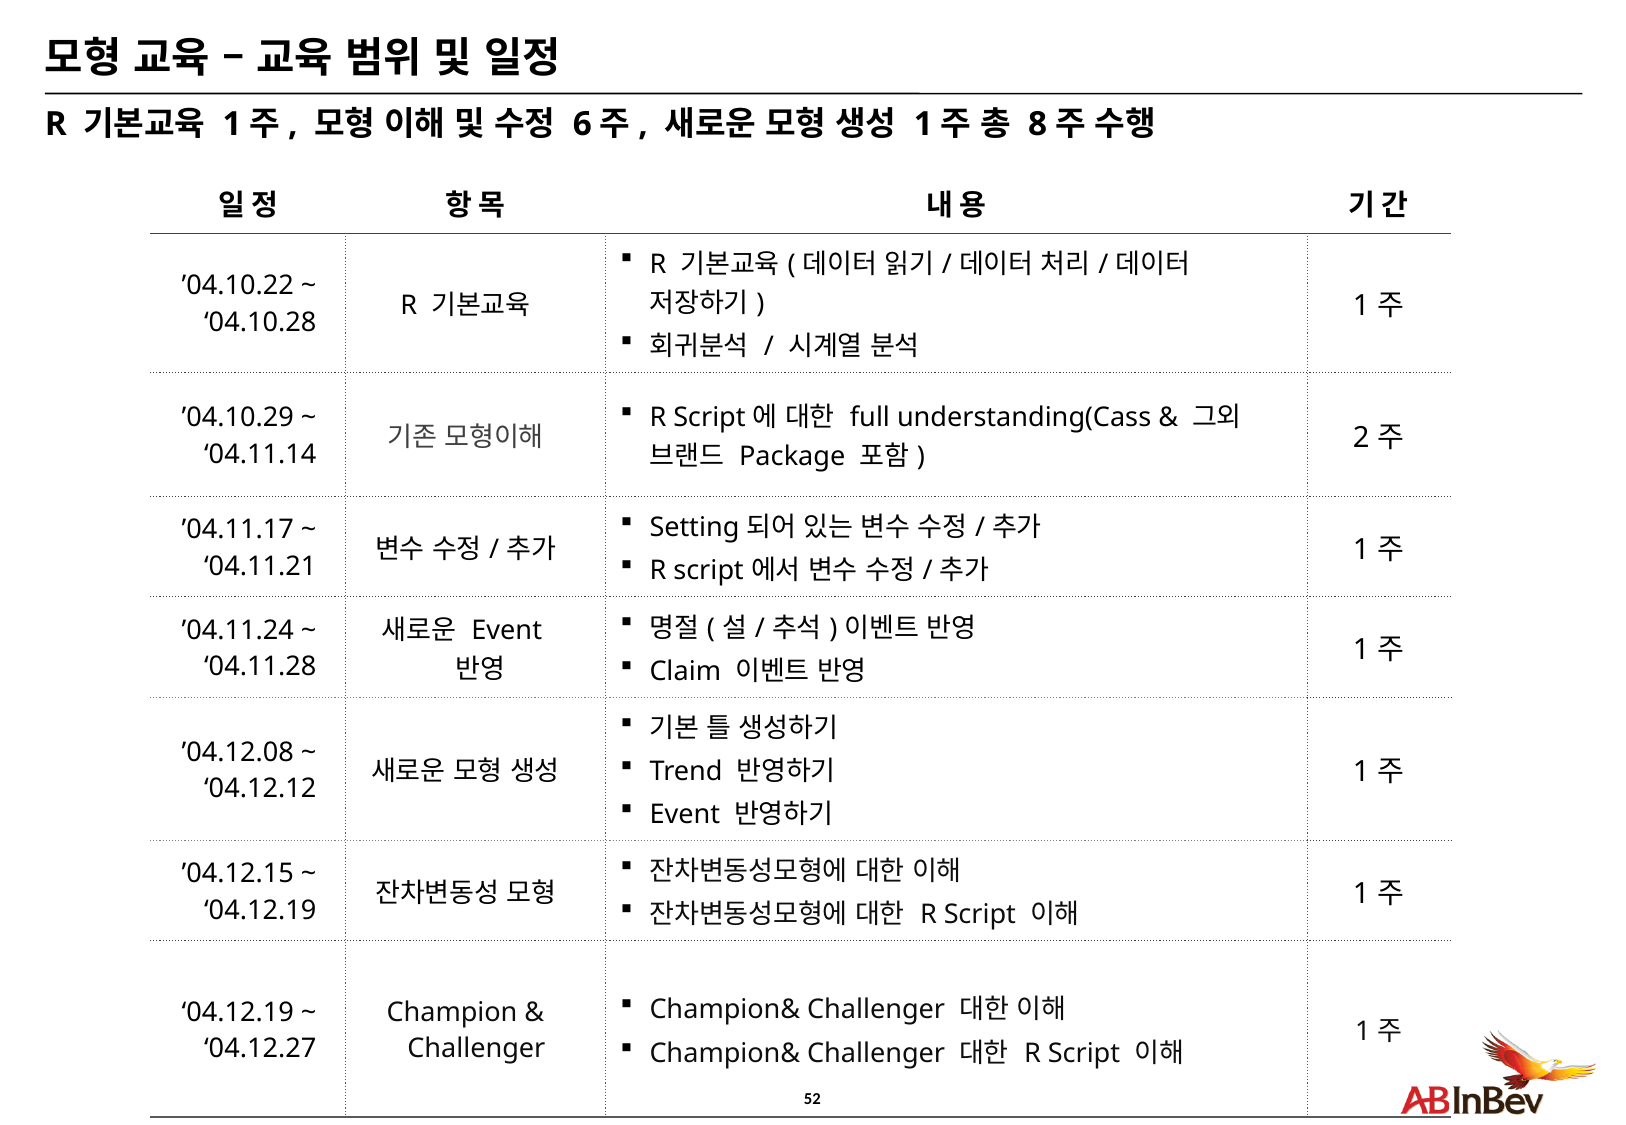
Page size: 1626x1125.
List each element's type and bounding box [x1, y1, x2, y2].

table_header [152, 190, 1449, 233]
title [44, 18, 1467, 94]
table_cell [152, 234, 1449, 1116]
text_box [44, 101, 1577, 190]
picture [1451, 996, 1619, 1118]
